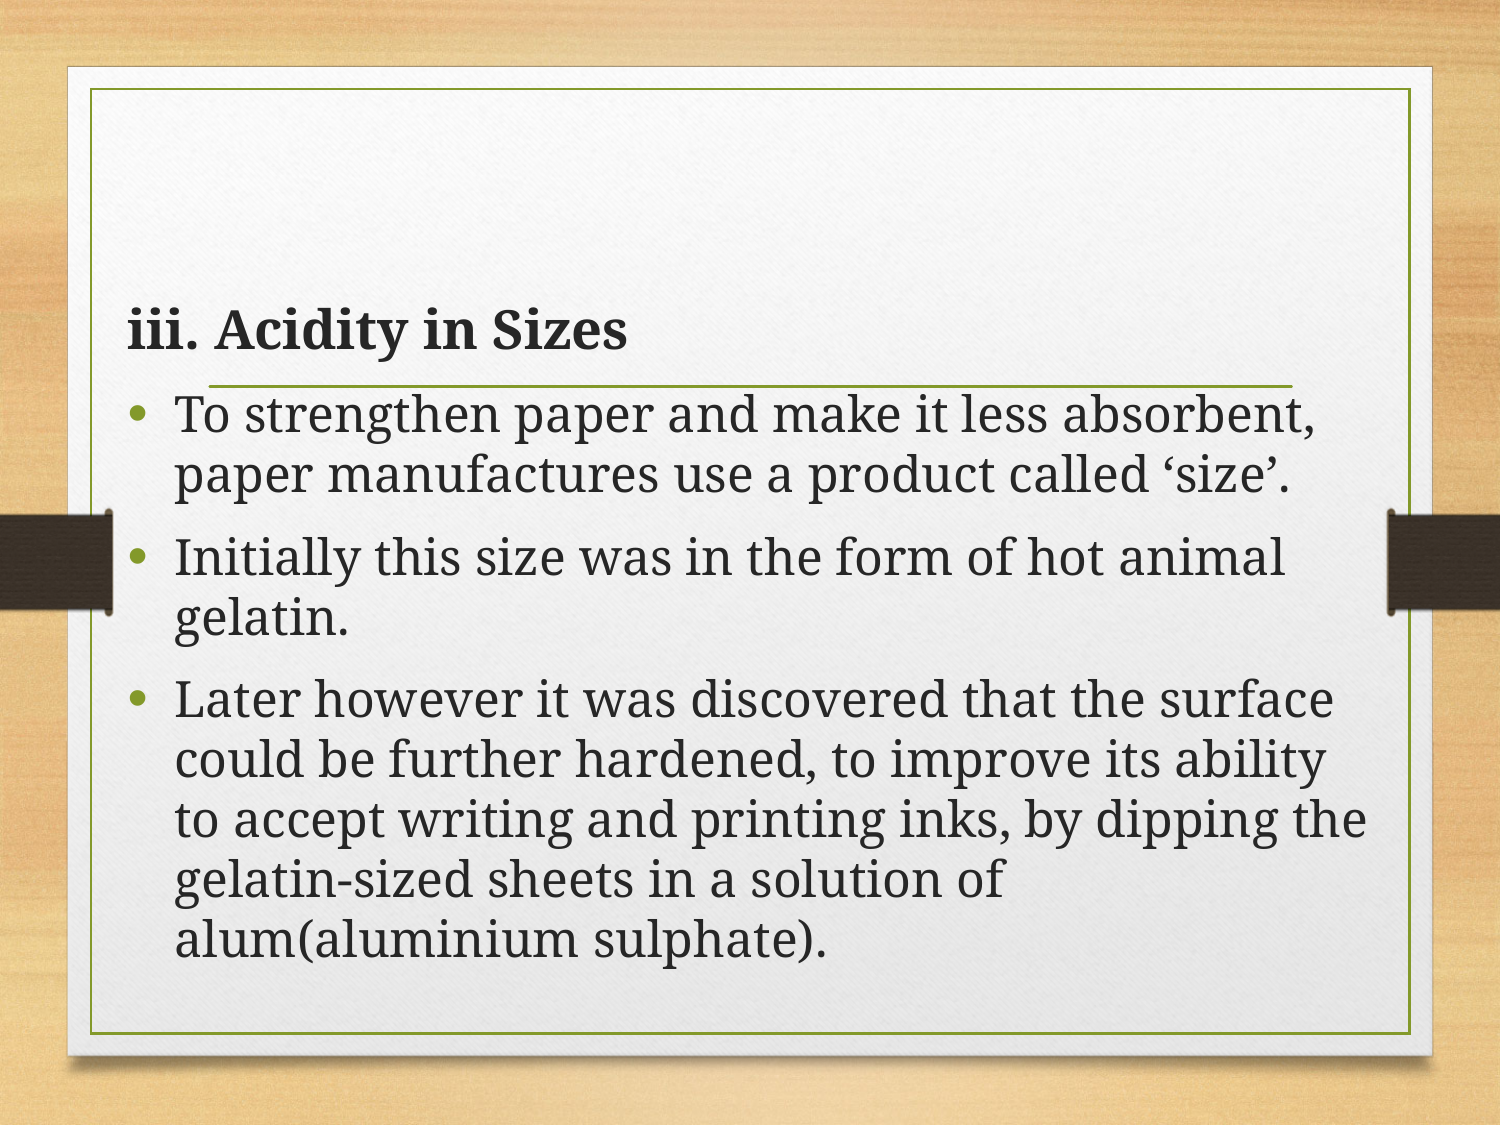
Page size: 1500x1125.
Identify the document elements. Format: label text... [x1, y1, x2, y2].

picture [0, 0, 1500, 1125]
list iii. Acidity in Sizes To strengthen paper and make it less absorbent, paper manufactures use a product called ‘size’. Initially this size was in the form of hot animal gelatin. Later however it was discovered that the surface could be further hardened, to improve its ability to accept writing and printing inks, by dipping the gelatin-sized sheets in a solution of alum(aluminium sulphate). [112, 287, 1388, 1075]
